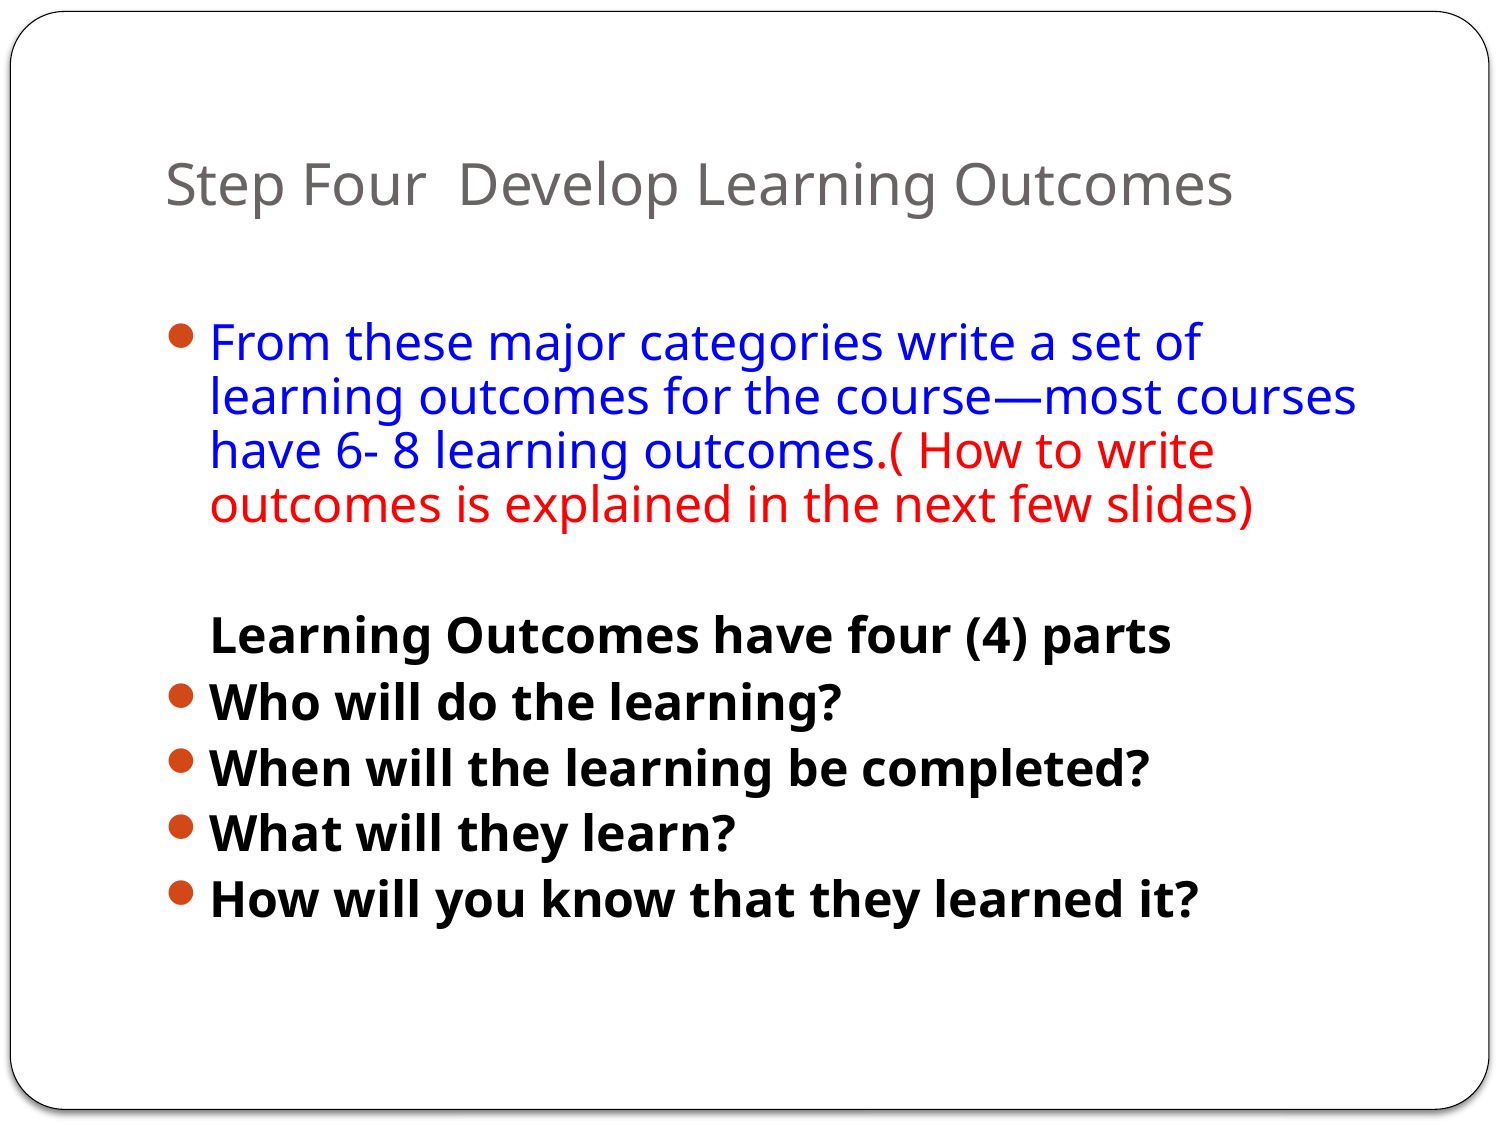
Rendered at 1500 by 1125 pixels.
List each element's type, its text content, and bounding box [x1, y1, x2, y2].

title Step Four Develop Learning Outcomes [149, 44, 1426, 233]
list From these major categories write a set of learning outcomes for the course—most courses have 6- 8 learning outcomes.( How to write outcomes is explained in the next few slides) Learning Outcomes have four (4) parts Who will do the learning? When will the learning be completed? What will they learn? How will you know that they learned it? [149, 237, 1426, 988]
